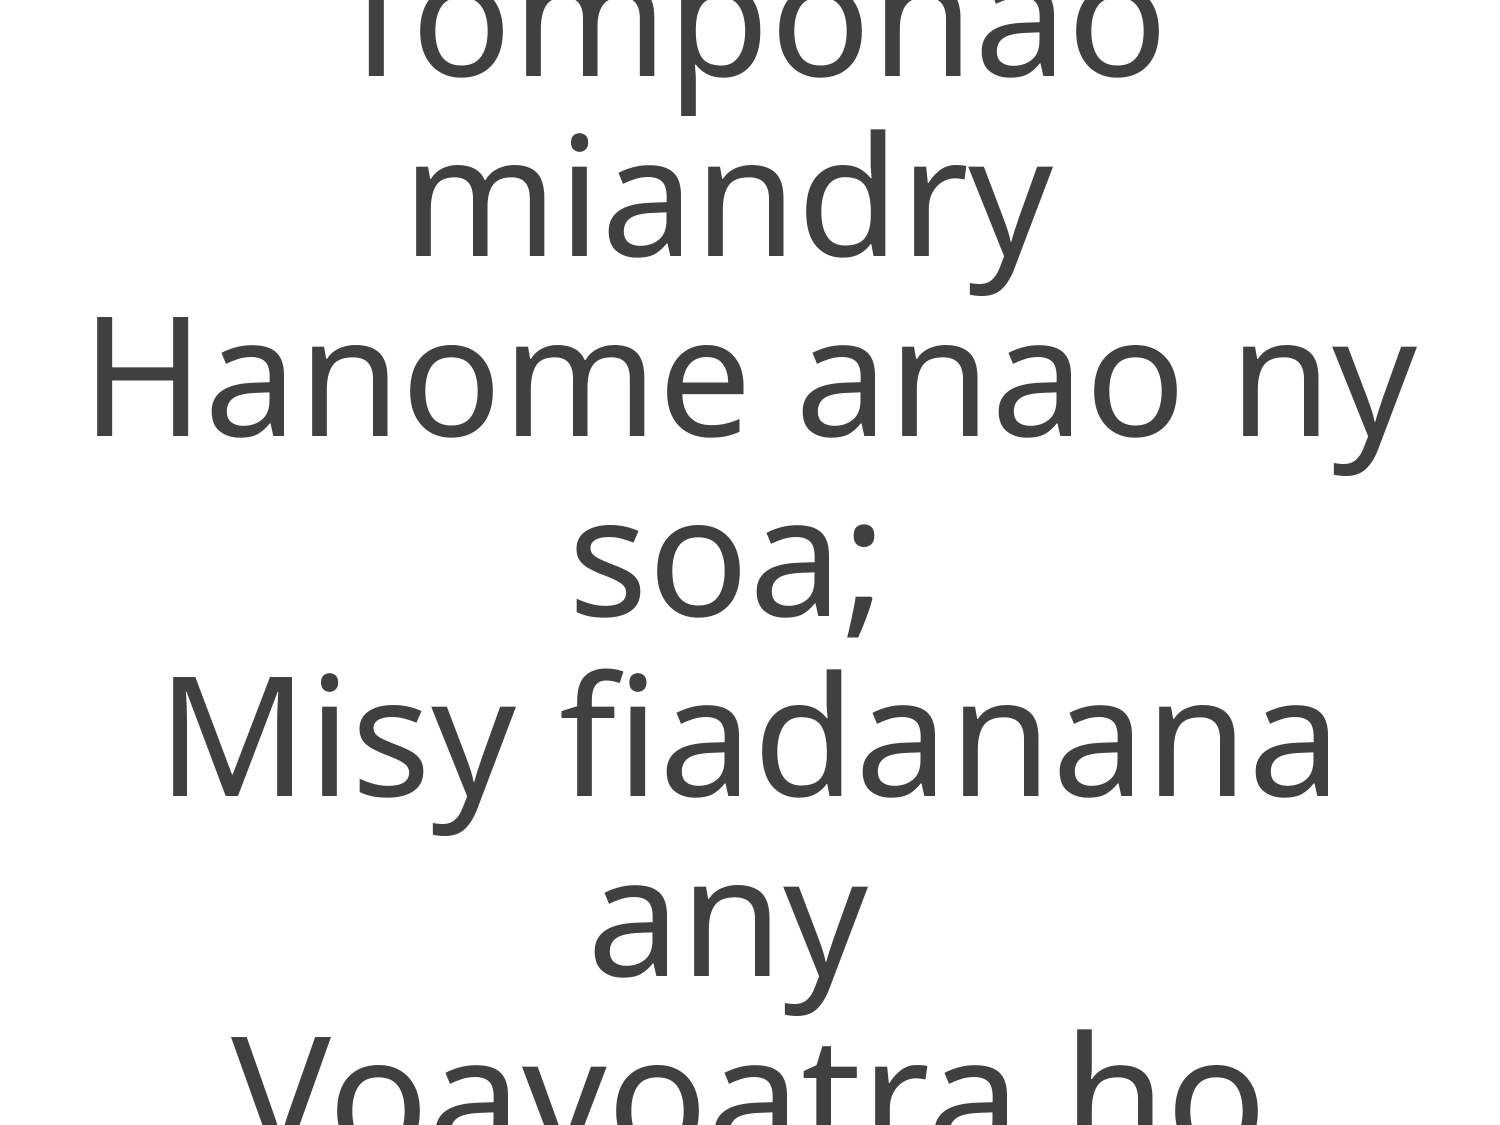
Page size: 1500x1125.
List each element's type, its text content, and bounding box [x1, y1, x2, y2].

title 2. Ao ny Tomponao miandry Hanome anao ny soa; Misy fiadanana any Voavoatra ho anao: [0, 453, 1500, 672]
